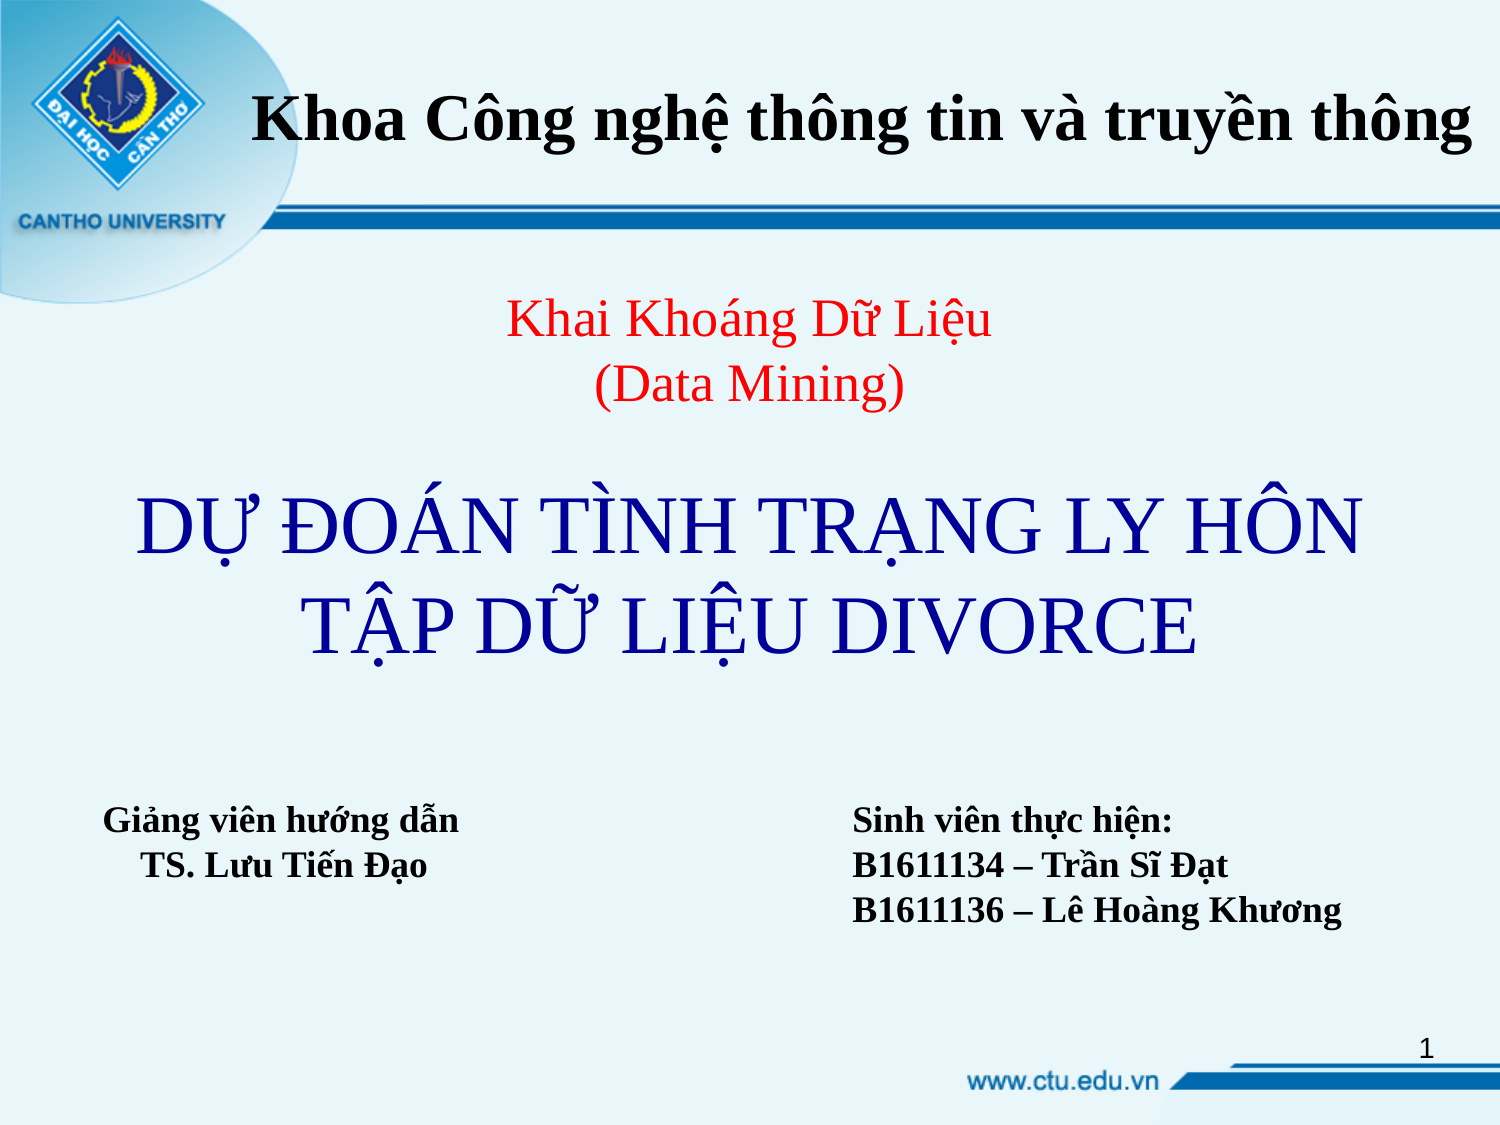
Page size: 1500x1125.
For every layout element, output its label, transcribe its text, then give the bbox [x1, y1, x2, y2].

text_box Khai Khoáng Dữ Liệu (Data Mining) [218, 274, 1282, 420]
title Khoa Công nghệ thông tin và truyền thông [232, 36, 1495, 192]
text_box Giảng viên hướng dẫn TS. Lưu Tiến Đạo [87, 787, 729, 893]
slide_number 1 [1100, 1021, 1450, 1113]
text_box DỰ ĐOÁN TÌNH TRẠNG LY HÔN TẬP DỮ LIỆU DIVORCE [109, 462, 1391, 678]
text_box Sinh viên thực hiện: B1611134 – Trần Sĩ Đạt B1611136 – Lê Hoàng Khương [837, 787, 1413, 938]
picture [0, 0, 1500, 1125]
